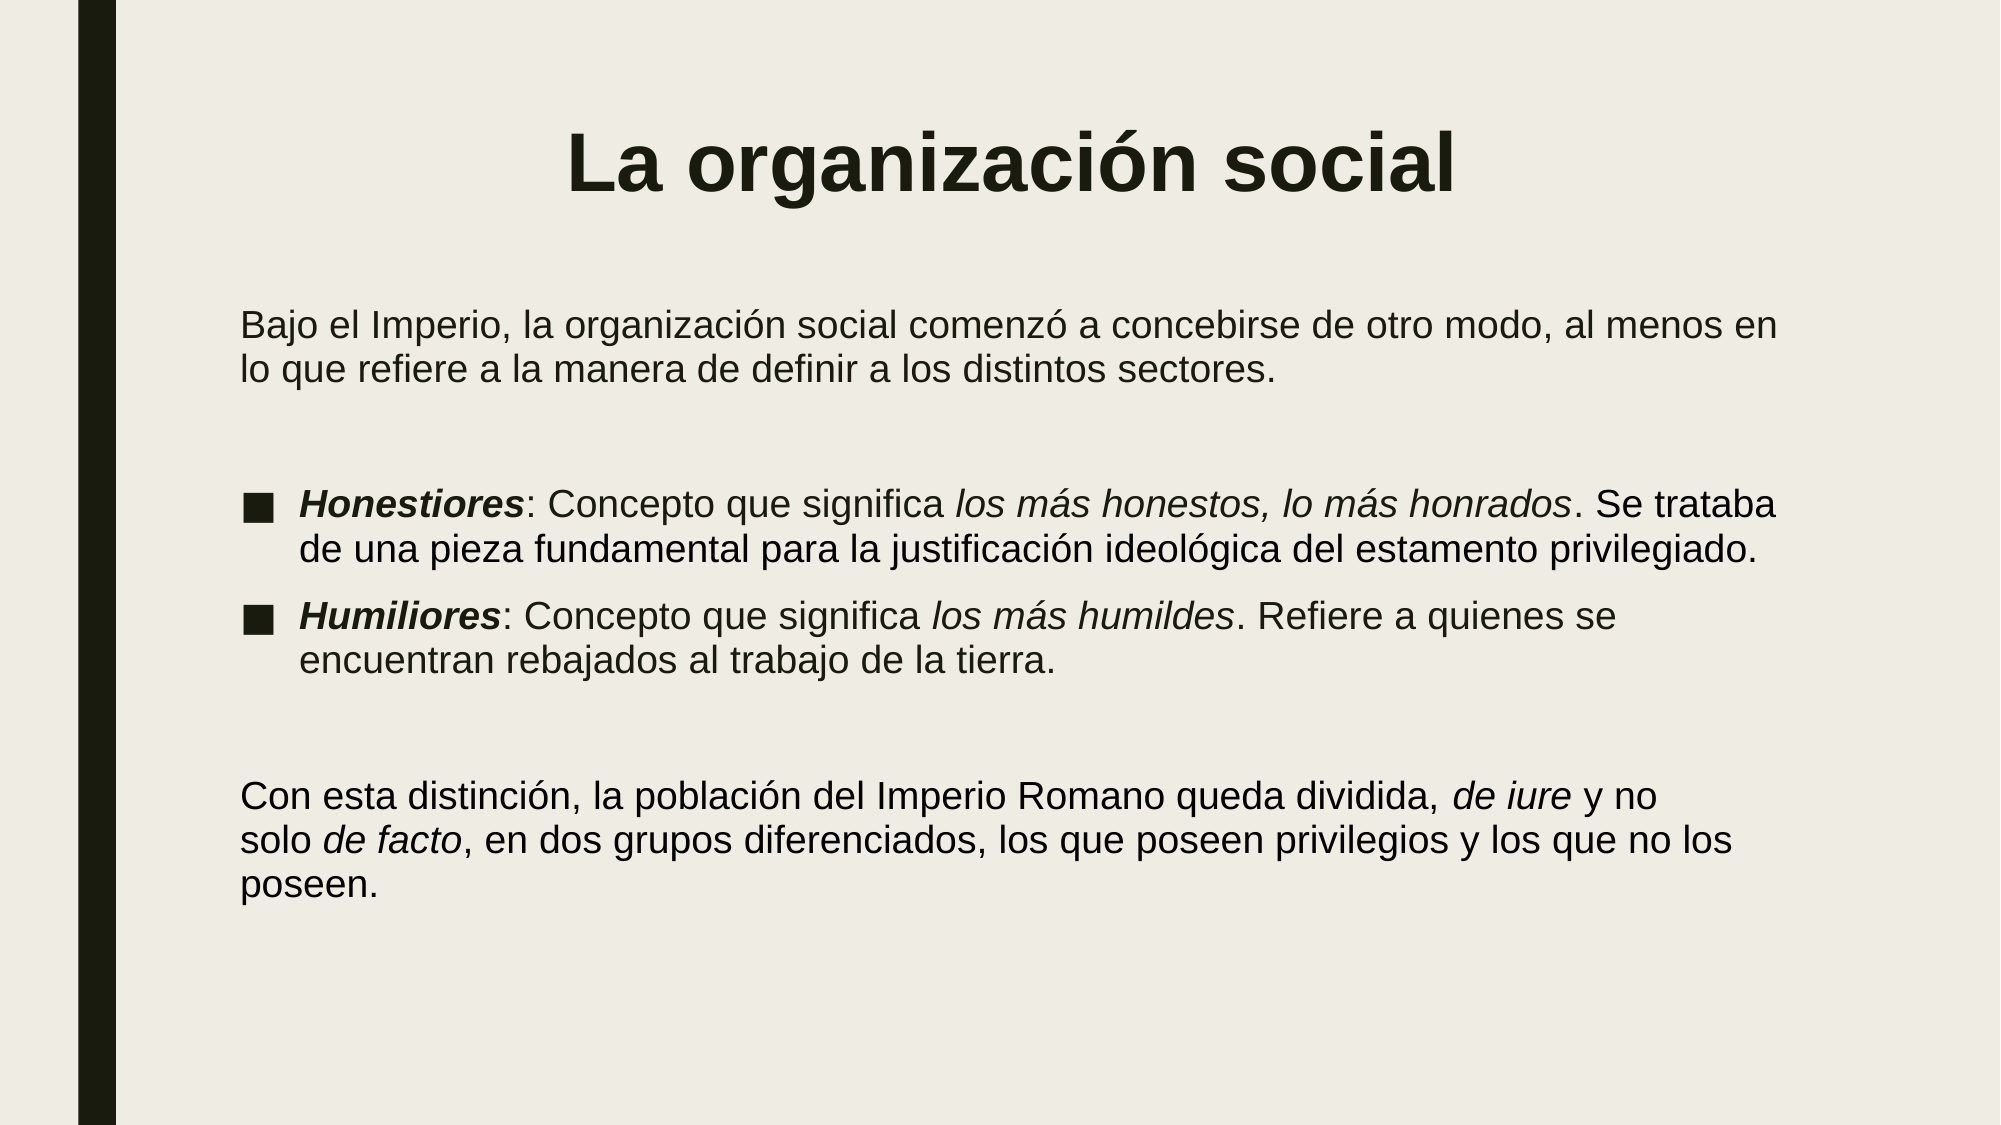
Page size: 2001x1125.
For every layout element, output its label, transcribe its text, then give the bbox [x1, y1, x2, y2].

list Bajo el Imperio, la organización social comenzó a concebirse de otro modo, al menos en lo que refiere a la manera de definir a los distintos sectores. Honestiores: Concepto que significa los más honestos, lo más honrados. Se trataba de una pieza fundamental para la justificación ideológica del estamento privilegiado. Humiliores: Concepto que significa los más humildes. Refiere a quienes se encuentran rebajados al trabajo de la tierra. Con esta distinción, la población del Imperio Romano queda dividida, de iure y no solo de facto, en dos grupos diferenciados, los que poseen privilegios y los que no los poseen. [225, 295, 1800, 963]
title La organización social [225, 112, 1800, 295]
